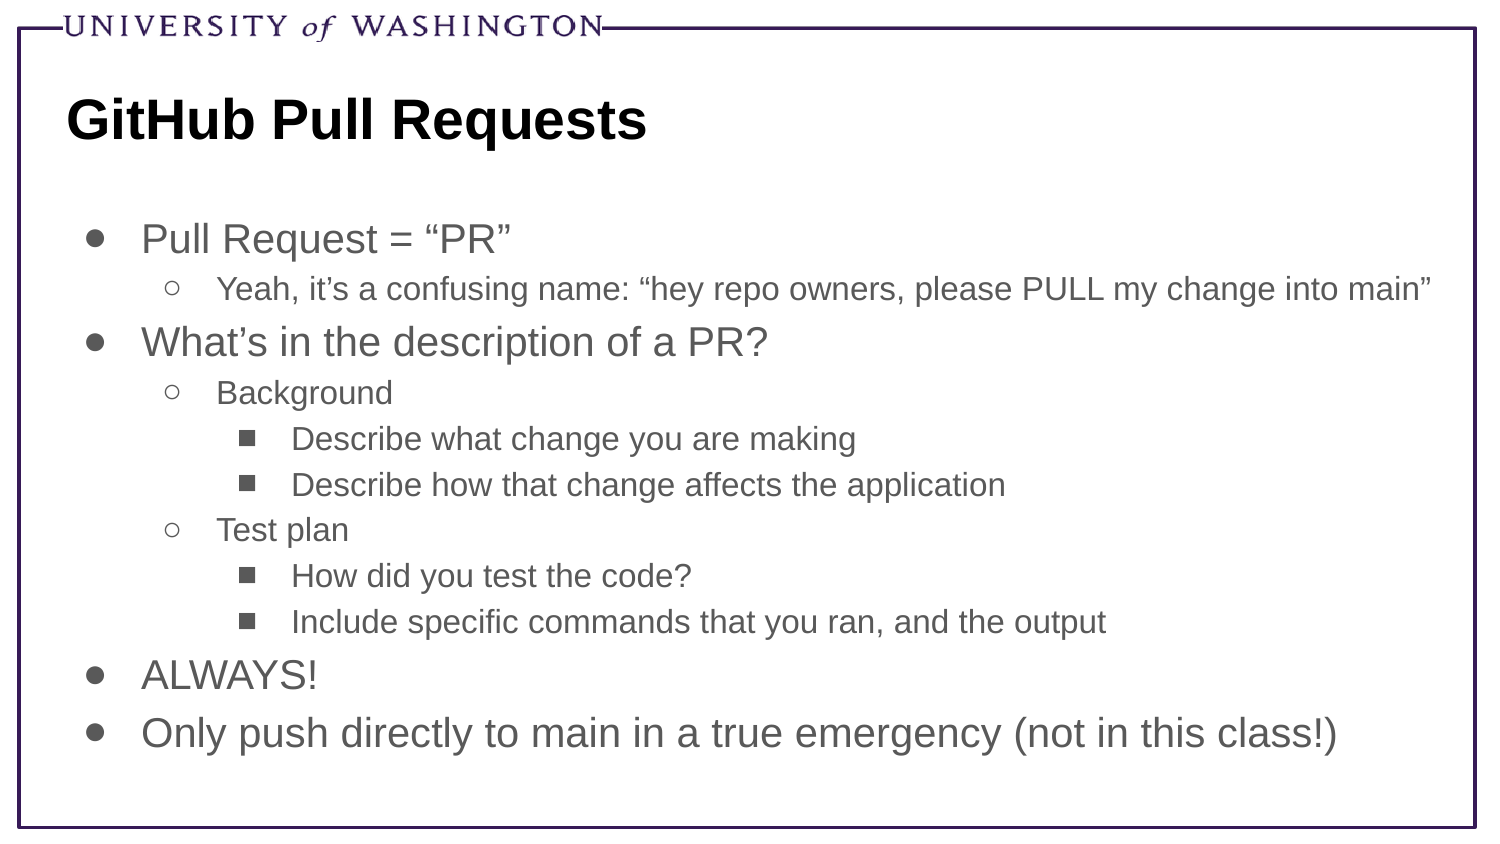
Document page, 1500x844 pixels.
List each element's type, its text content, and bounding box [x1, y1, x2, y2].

title GitHub Pull Requests [51, 72, 1449, 167]
picture [15, 15, 1480, 830]
list Pull Request = “PR” Yeah, it’s a confusing name: “hey repo owners, please PULL my change into main” What’s in the description of a PR? Background Describe what change you are making Describe how that change affects the application Test plan How did you test the code? Include specific commands that you ran, and the output ALWAYS! Only push directly to main in a true emergency (not in this class!) [51, 189, 1449, 803]
